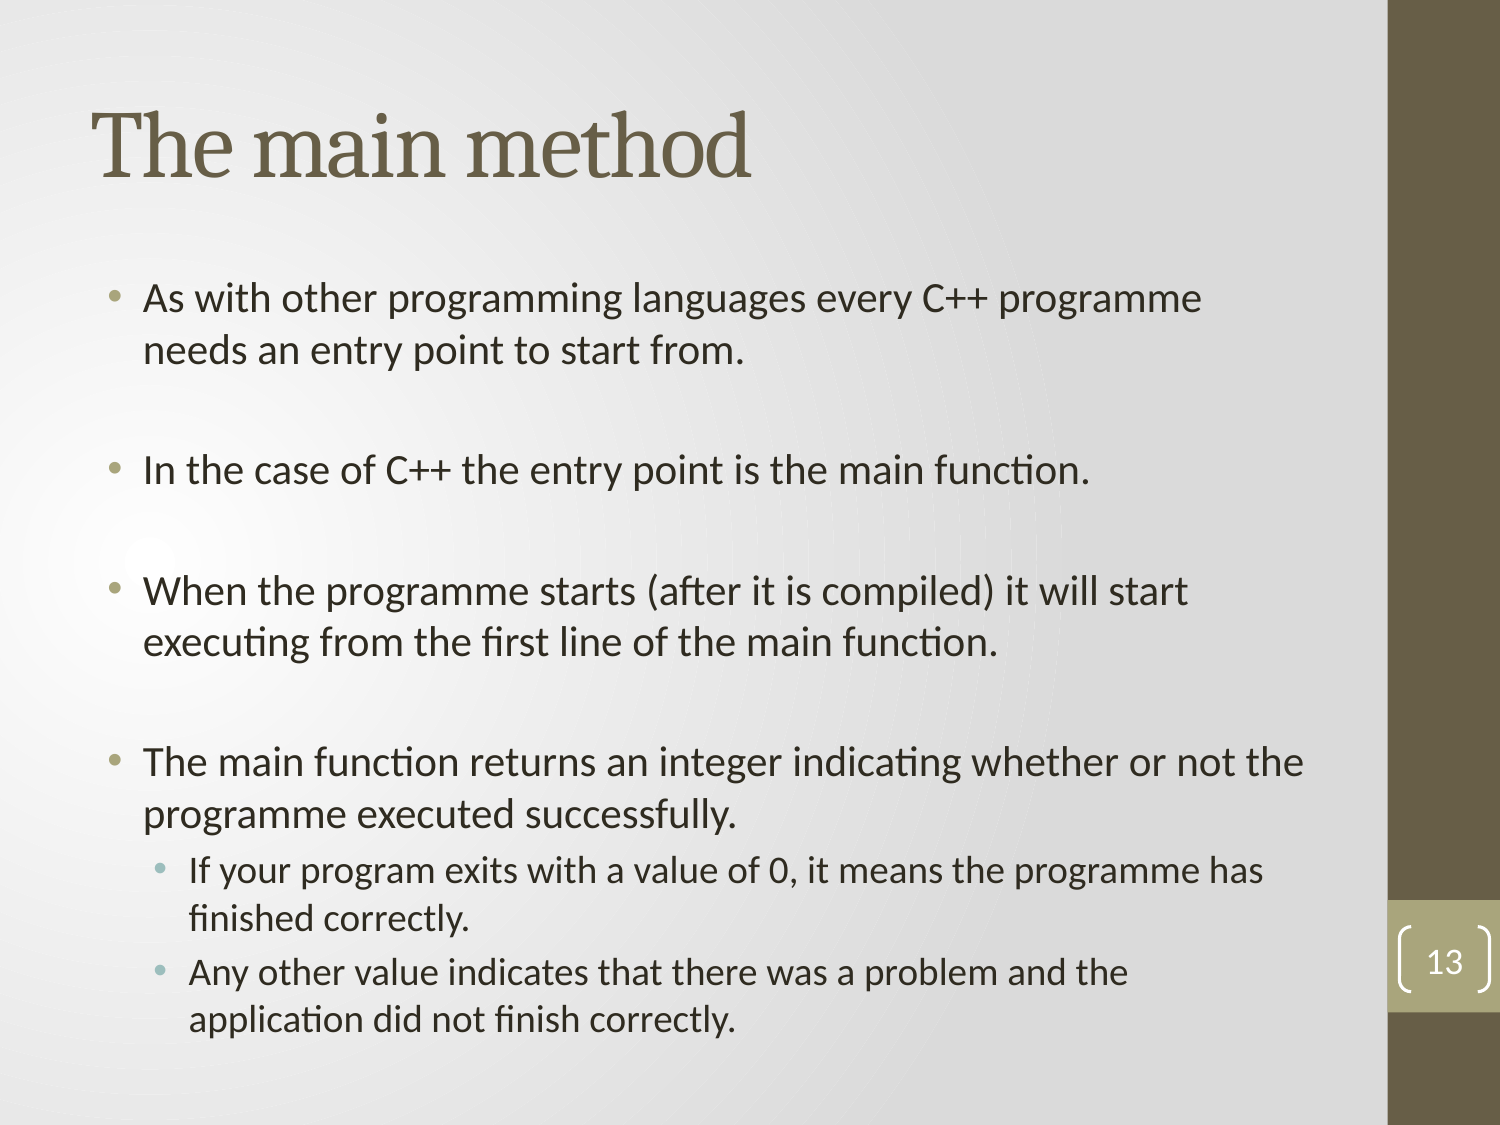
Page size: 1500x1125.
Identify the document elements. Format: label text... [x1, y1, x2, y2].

title The main method [75, 45, 1325, 233]
list As with other programming languages every C++ programme needs an entry point to start from. In the case of C++ the entry point is the main function. When the programme starts (after it is compiled) it will start executing from the first line of the main function. The main function returns an integer indicating whether or not the programme executed successfully. If your program exits with a value of 0, it means the programme has finished correctly. Any other value indicates that there was a problem and the application did not finish correctly. [75, 262, 1325, 1050]
slide_number 13 [1397, 925, 1492, 994]
